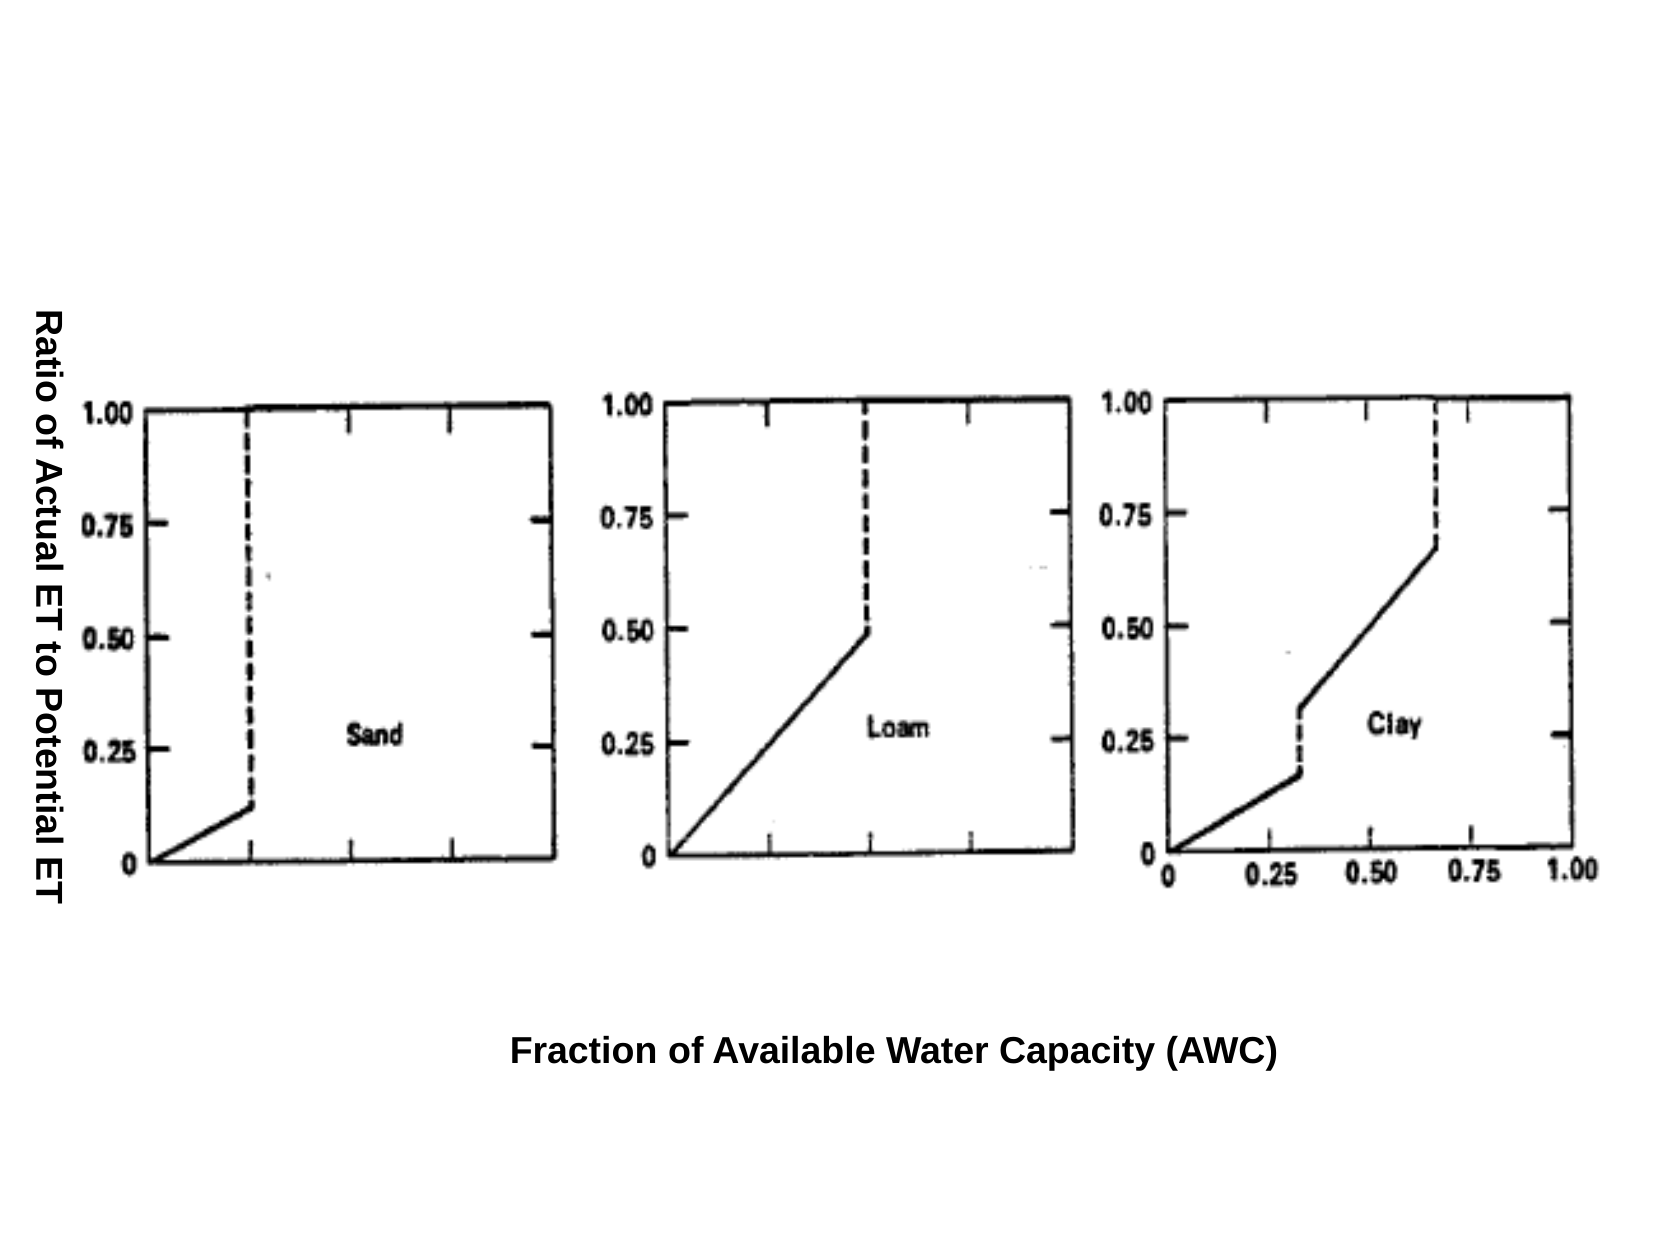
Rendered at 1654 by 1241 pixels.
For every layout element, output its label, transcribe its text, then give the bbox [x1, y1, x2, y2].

picture [70, 367, 1625, 898]
text_box Fraction of Available Water Capacity (AWC) [495, 1020, 1291, 1079]
text_box Ratio of Actual ET to Potential ET [26, 299, 85, 924]
